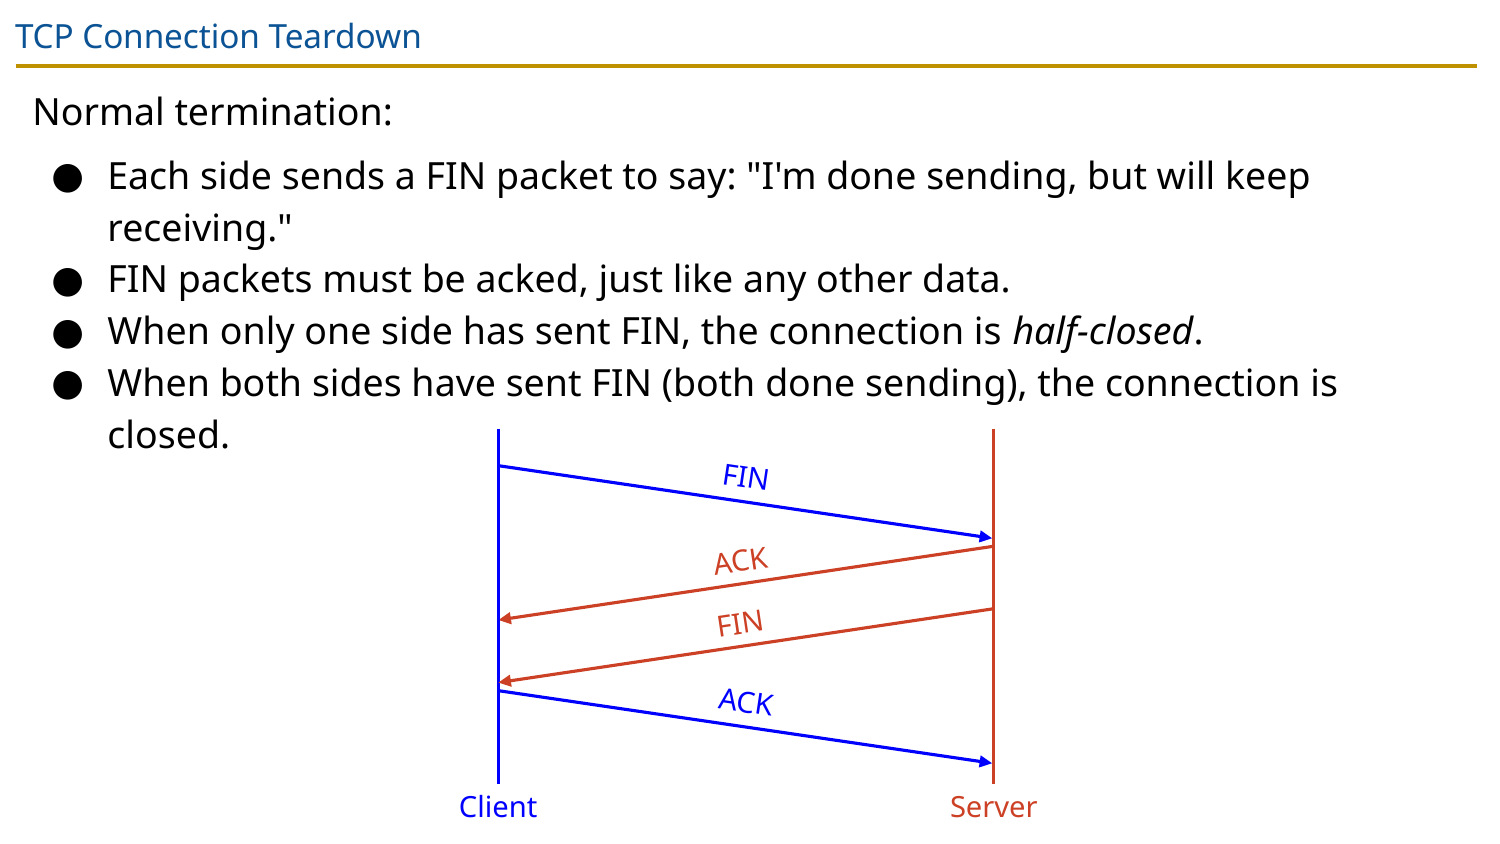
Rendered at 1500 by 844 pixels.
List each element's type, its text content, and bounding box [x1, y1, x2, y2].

text_box Client [407, 783, 589, 828]
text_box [498, 444, 993, 539]
title TCP Connection Teardown [0, 0, 1398, 65]
list Normal termination: Each side sends a FIN packet to say: "I'm done sending, but will keep receiving." FIN packets must be acked, just like any other data. When only one side has sent FIN, the connection is half-closed. When both sides have sent FIN (both done sending), the connection is closed. [17, 65, 1480, 437]
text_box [502, 548, 989, 589]
text_box Server [895, 783, 1093, 828]
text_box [498, 690, 993, 764]
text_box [498, 590, 994, 683]
